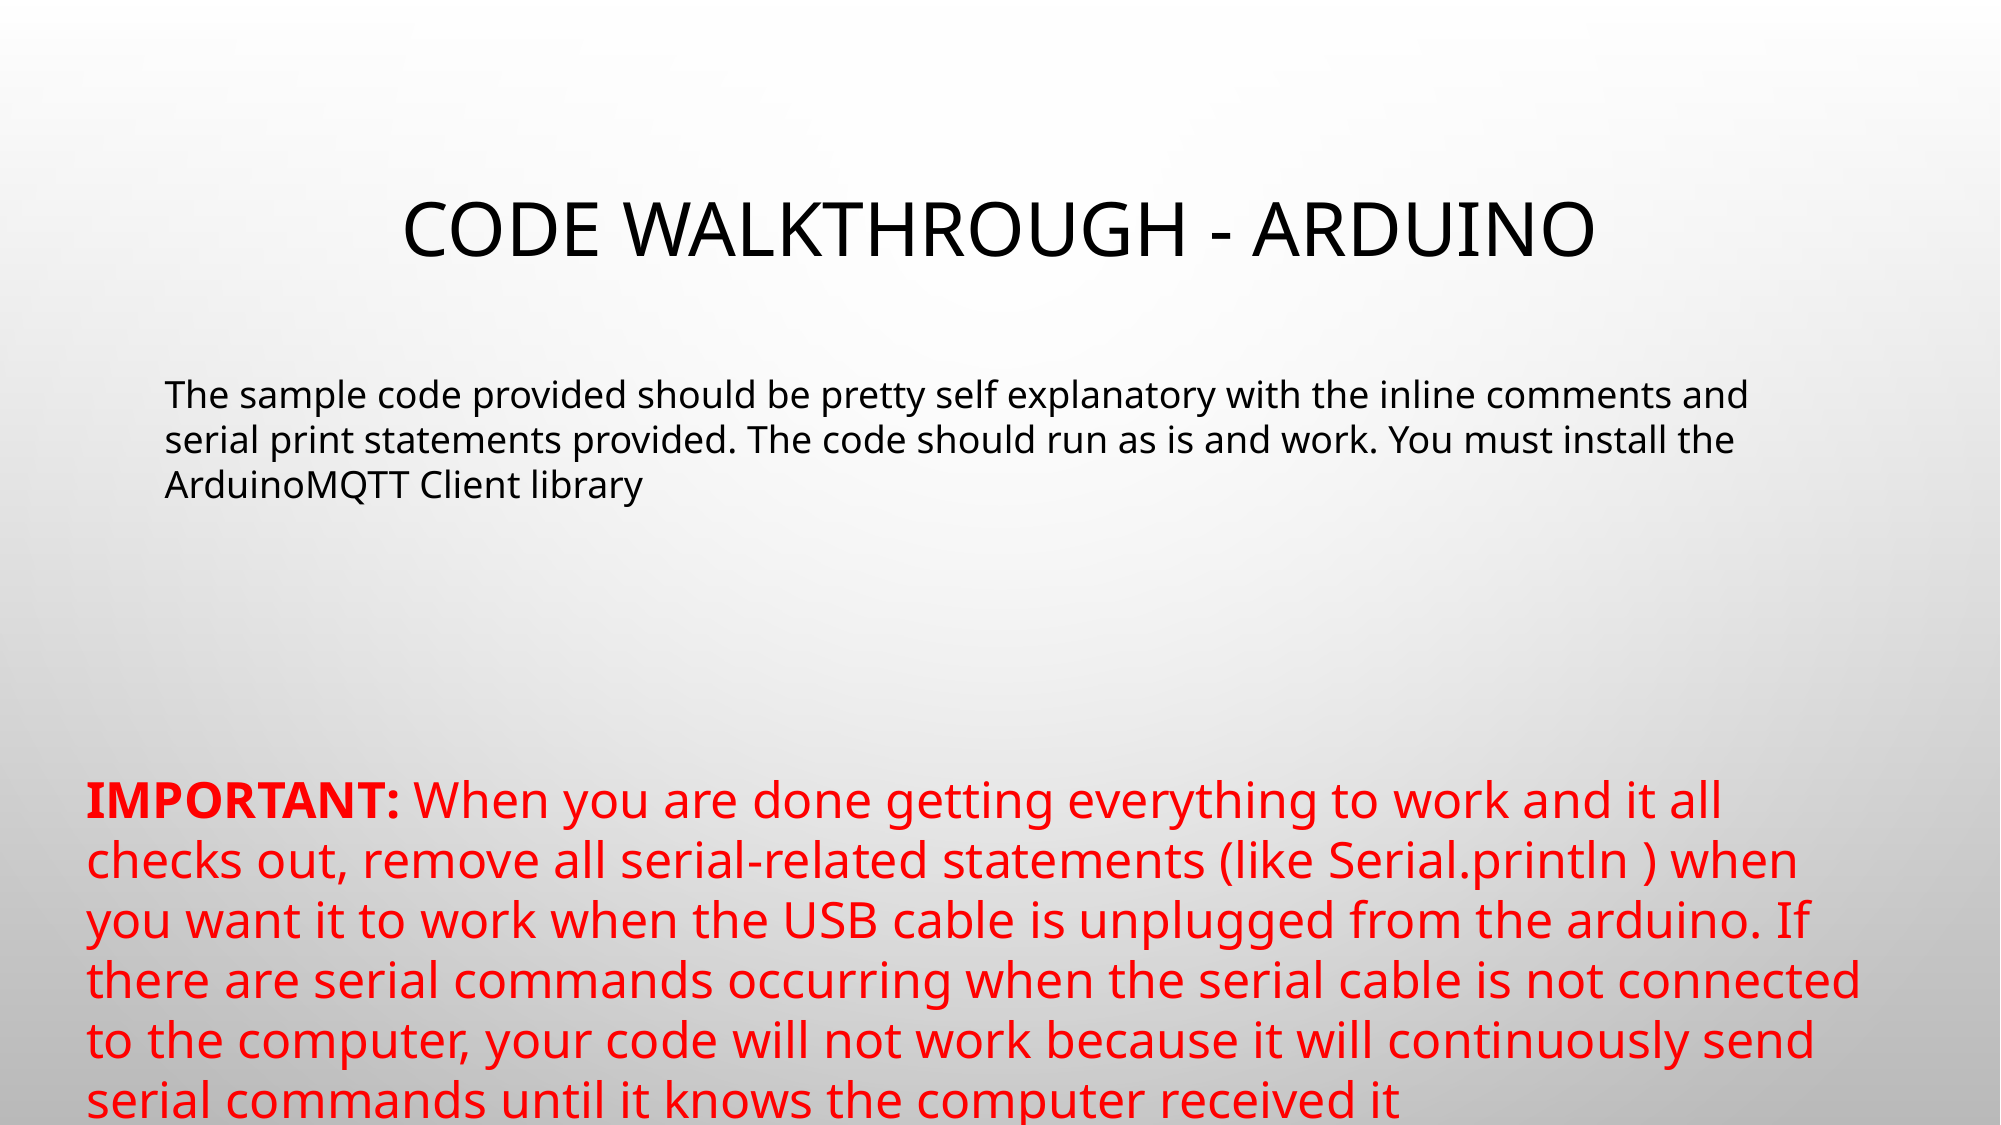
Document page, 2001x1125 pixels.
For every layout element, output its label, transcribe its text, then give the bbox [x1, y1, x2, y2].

text_box IMPORTANT: When you are done getting everything to work and it all checks out, remove all serial-related statements (like Serial.println ) when you want it to work when the USB cable is unplugged from the arduino. If there are serial commands occurring when the serial cable is not connected to the computer, your code will not work because it will continuously send serial commands until it knows the computer received it [71, 761, 1895, 1125]
title Code walkthrough - arduino [149, 101, 1851, 364]
text_box The sample code provided should be pretty self explanatory with the inline comments and serial print statements provided. The code should run as is and work. You must install the ArduinoMQTT Client library [149, 363, 1805, 513]
picture [0, 0, 2000, 1125]
